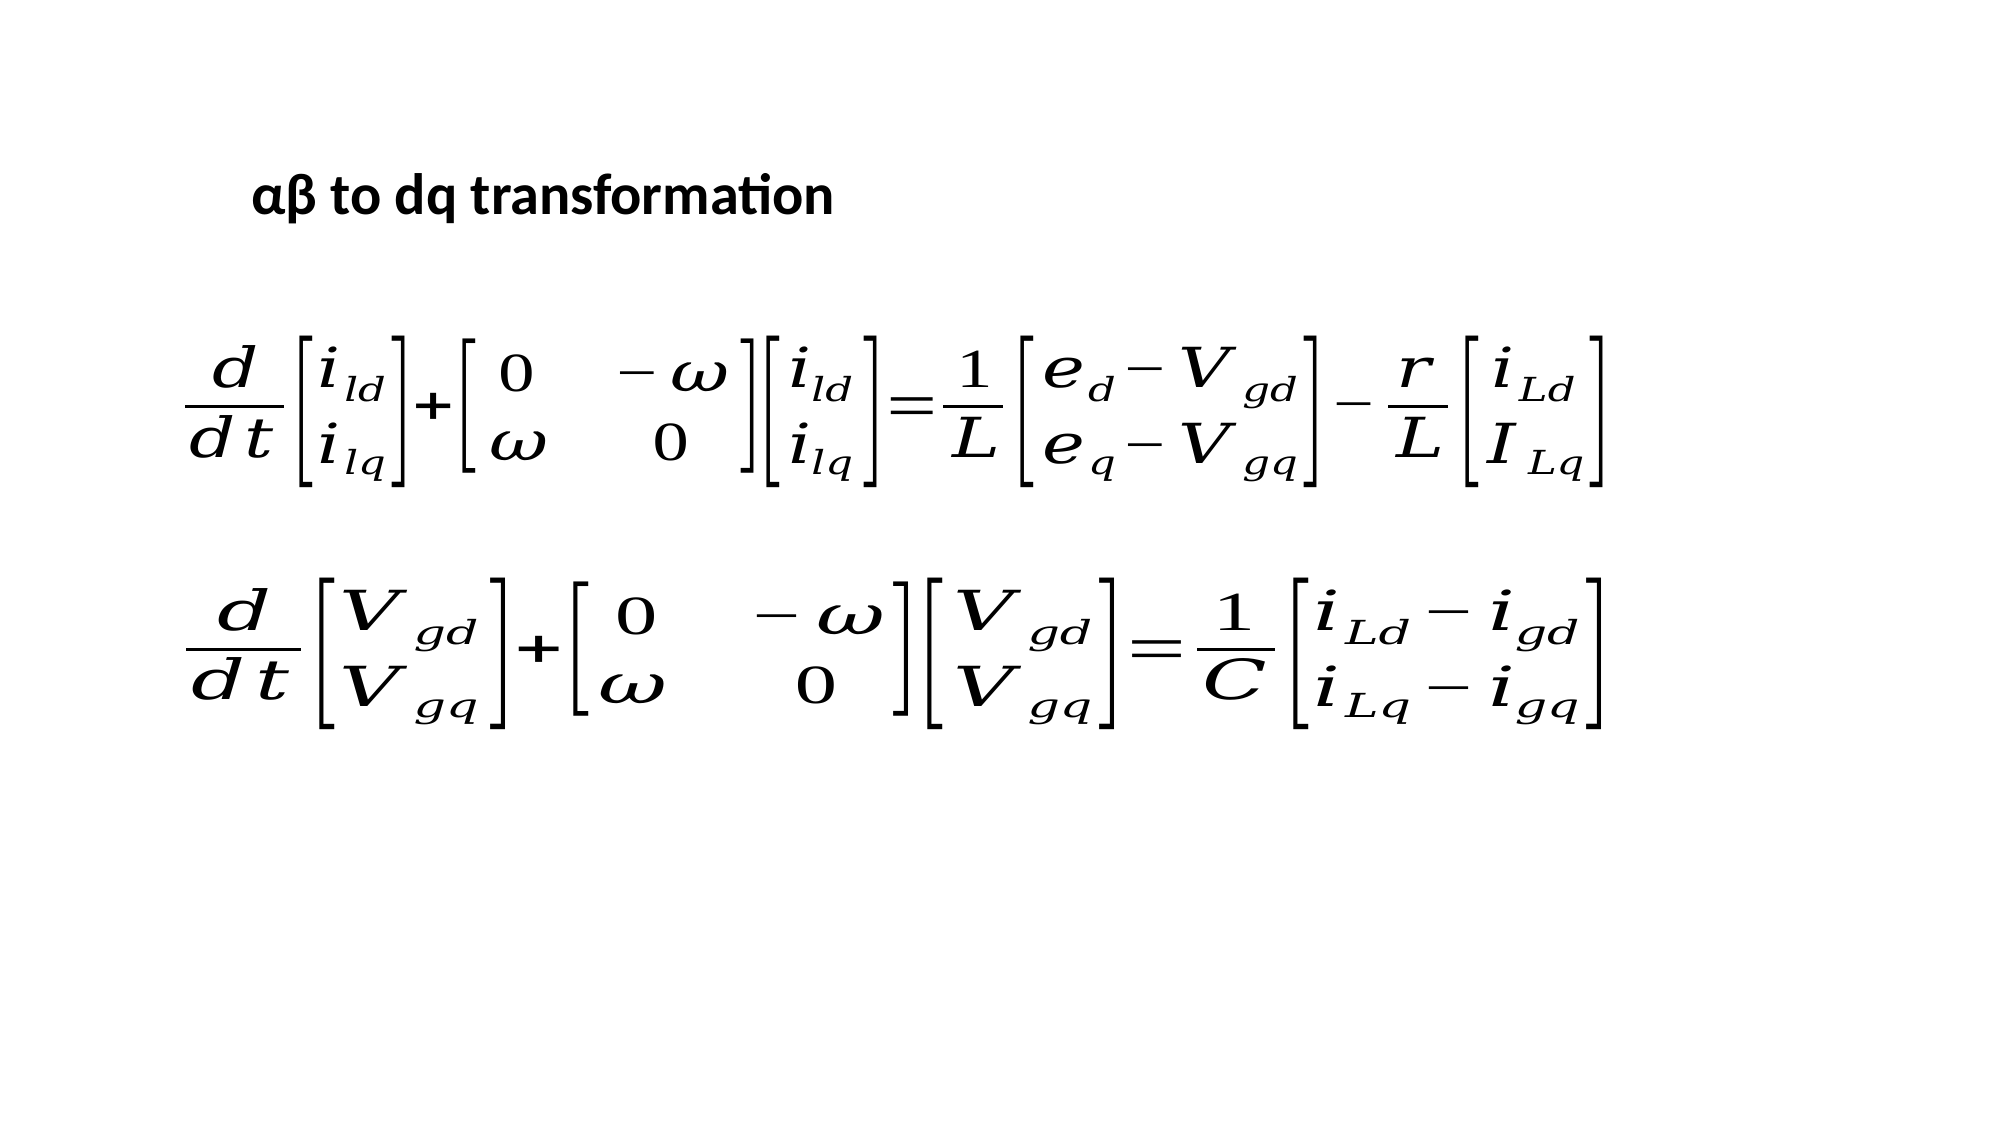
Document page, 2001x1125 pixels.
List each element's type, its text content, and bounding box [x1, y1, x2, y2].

text_box αβ to dq transformation [236, 148, 896, 234]
